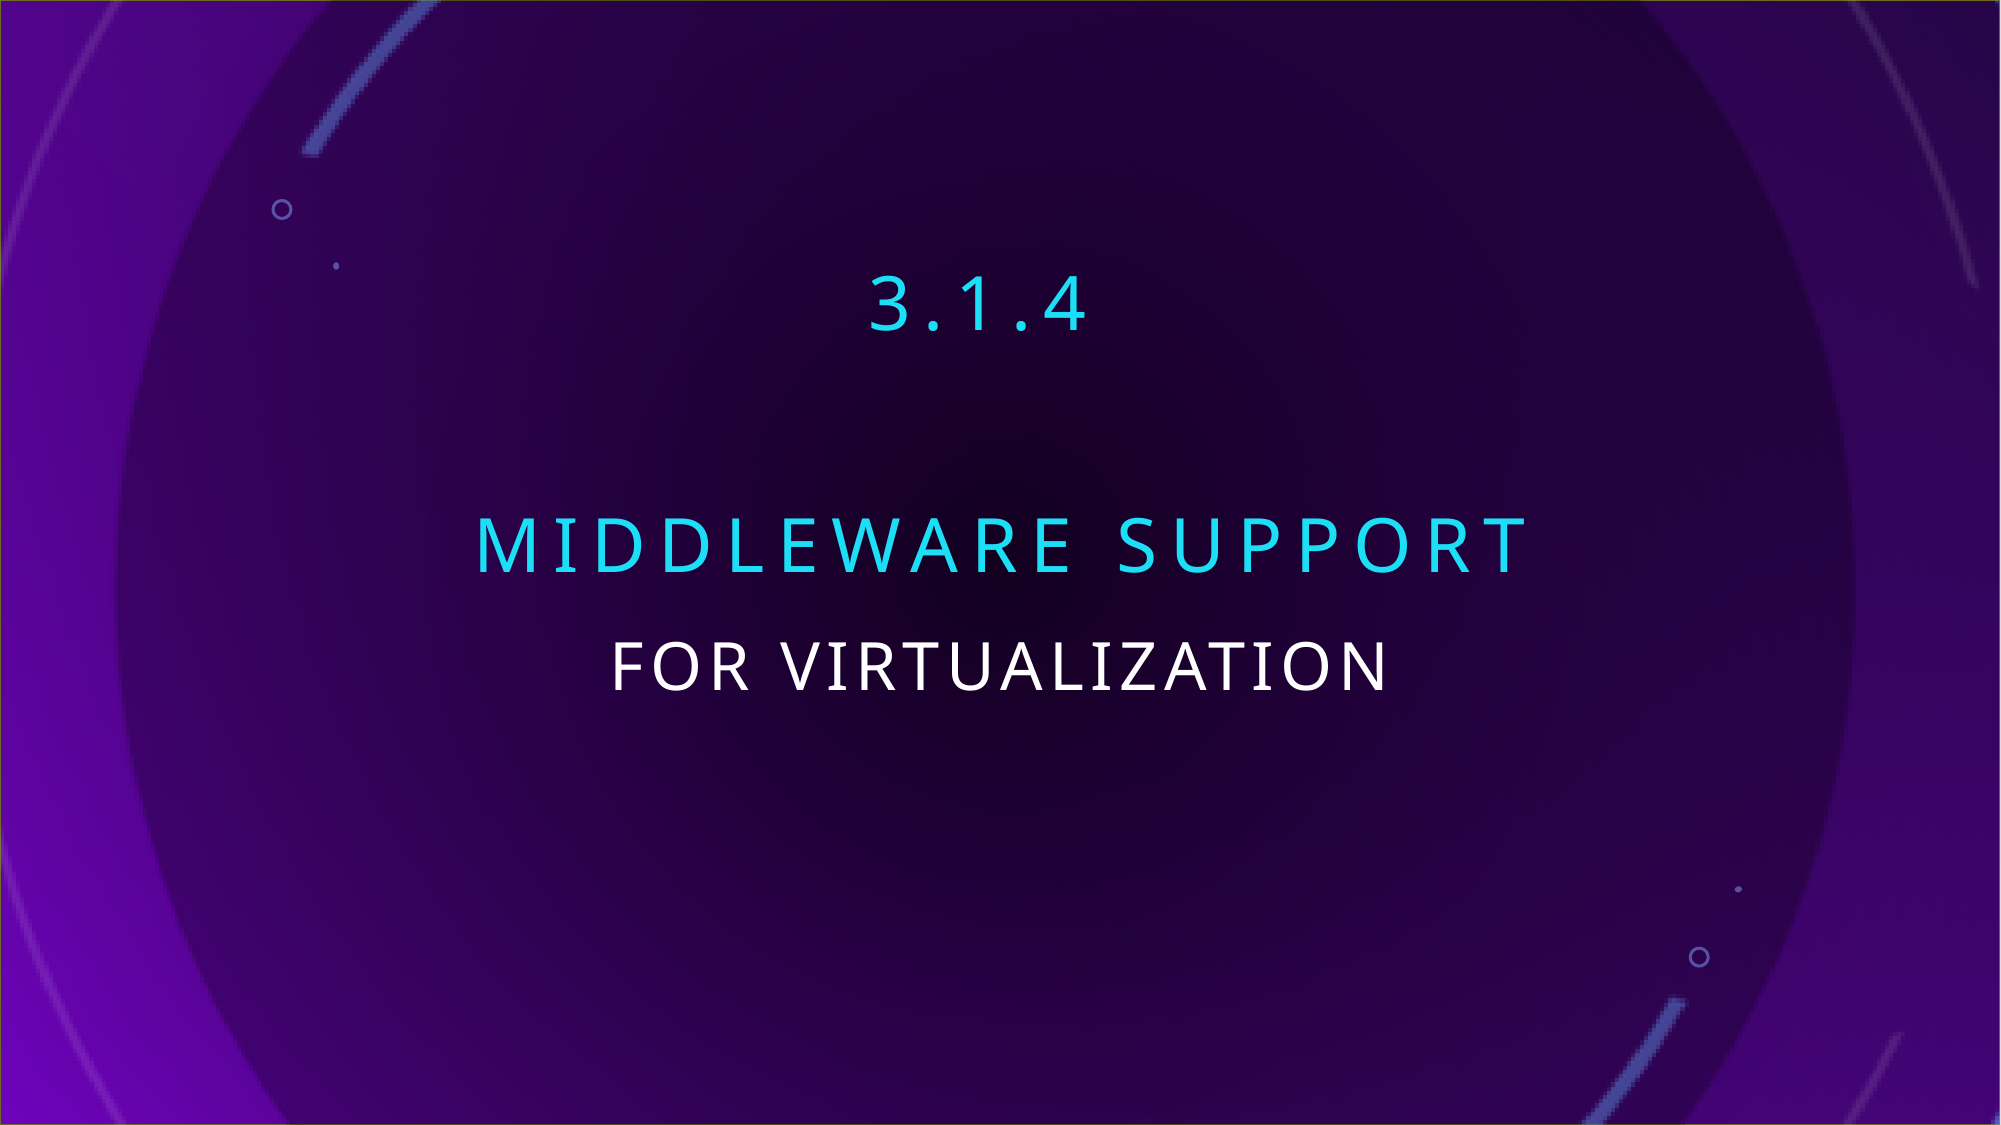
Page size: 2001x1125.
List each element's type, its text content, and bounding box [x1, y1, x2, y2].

picture [0, 0, 2000, 1125]
title 3.1.4 Middleware Support [399, 43, 1601, 597]
subtitle For Virtualization [481, 625, 1519, 1062]
